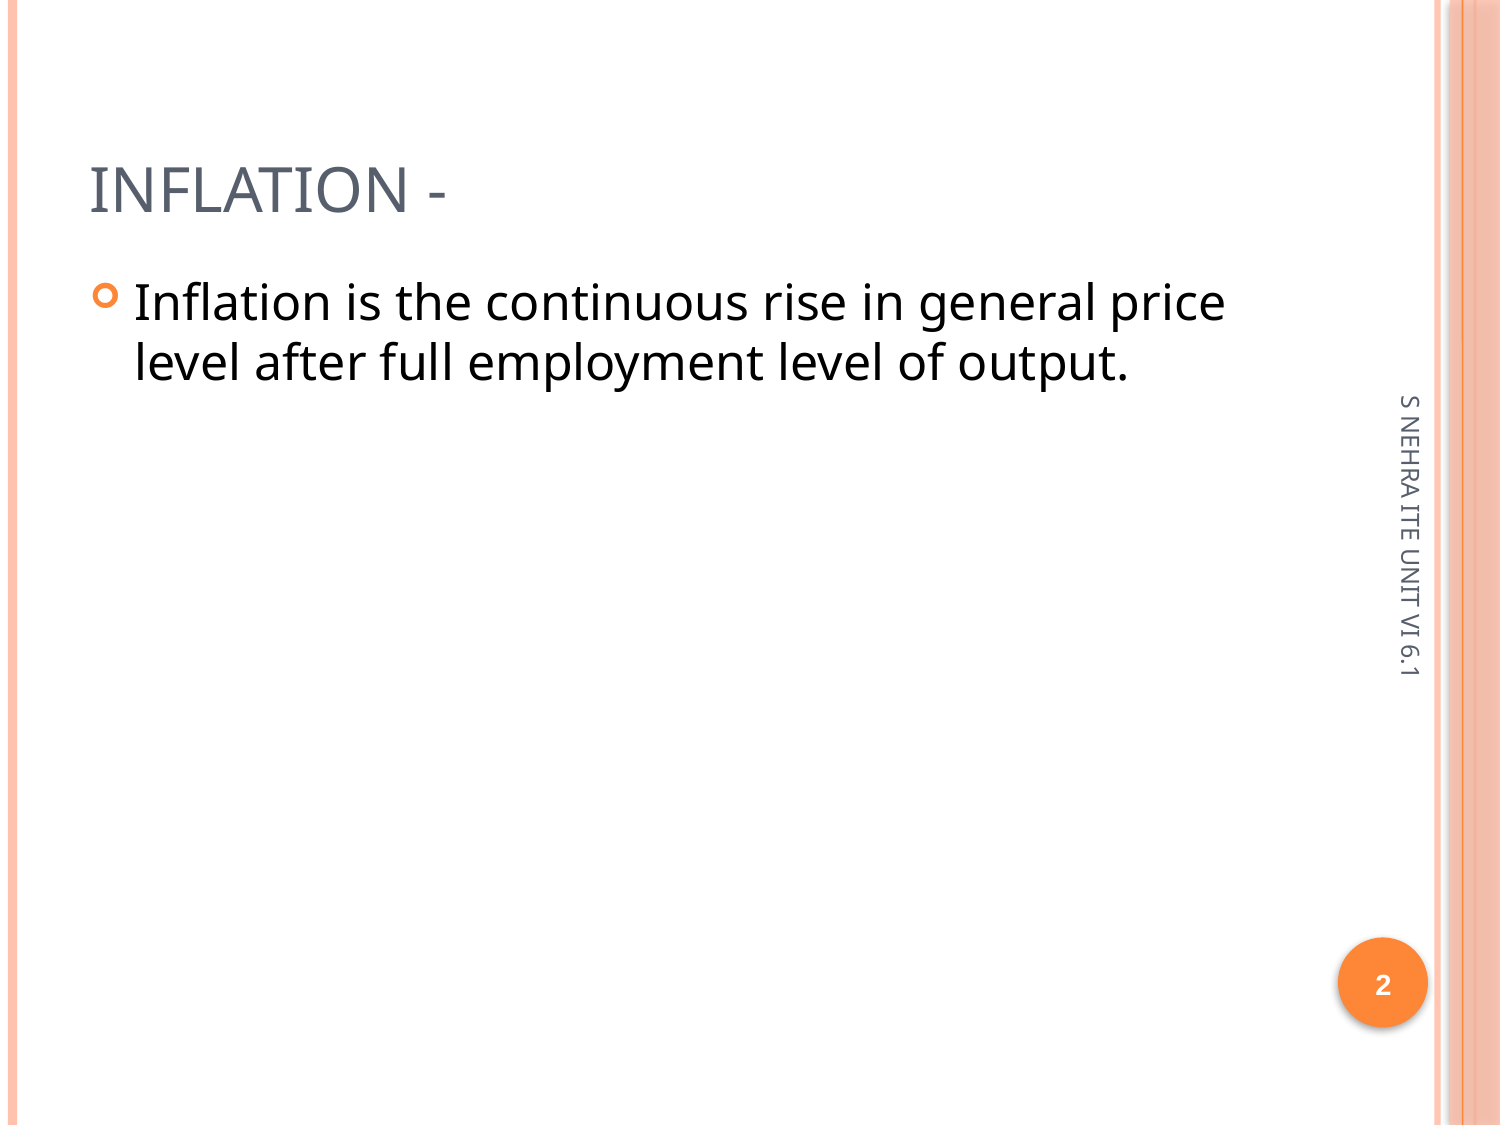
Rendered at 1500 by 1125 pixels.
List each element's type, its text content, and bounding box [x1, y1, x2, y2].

list Inflation is the continuous rise in general price level after full employment level of output. [75, 262, 1300, 1062]
footer S NEHRA ITE UNIT VI 6.1 [1379, 380, 1440, 906]
slide_number 2 [1333, 940, 1434, 1026]
title Inflation - [75, 45, 1300, 233]
